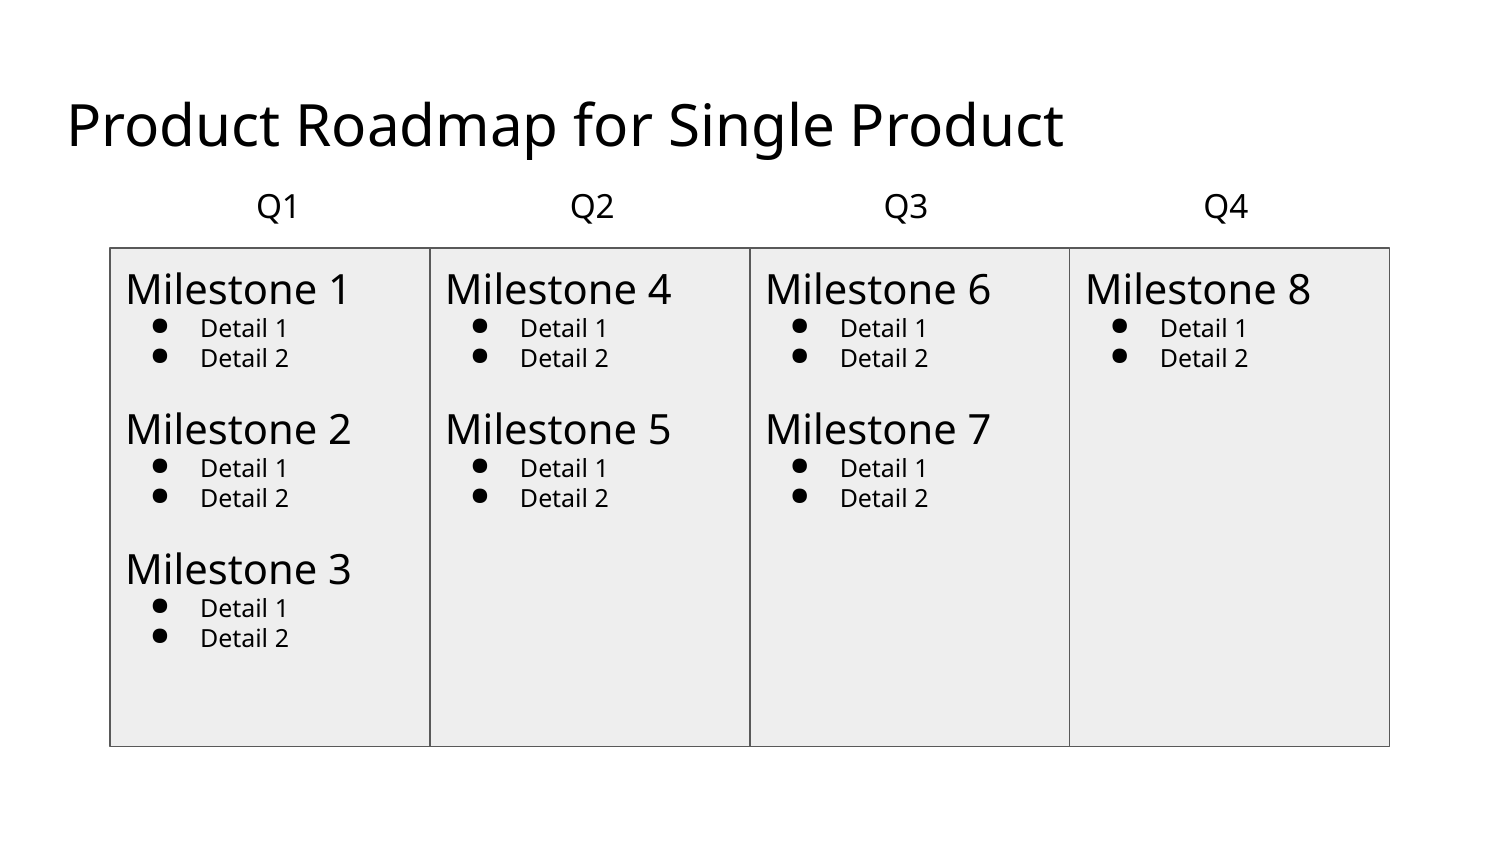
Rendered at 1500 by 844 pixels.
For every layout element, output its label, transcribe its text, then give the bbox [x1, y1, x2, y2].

text_box Milestone 1 Detail 1 Detail 2 Milestone 2 Detail 1 Detail 2 Milestone 3 Detail 1 Detail 2 [110, 247, 430, 747]
text_box Q3 [868, 169, 952, 217]
text_box Milestone 6 Detail 1 Detail 2 Milestone 7 Detail 1 Detail 2 [749, 247, 1069, 747]
text_box Q4 [1188, 169, 1271, 217]
text_box Milestone 8 Detail 1 Detail 2 [1069, 247, 1390, 747]
text_box Milestone 4 Detail 1 Detail 2 Milestone 5 Detail 1 Detail 2 [430, 247, 749, 747]
title Product Roadmap for Single Product [51, 72, 1449, 167]
text_box Q1 [241, 169, 324, 217]
text_box Q2 [554, 169, 638, 217]
